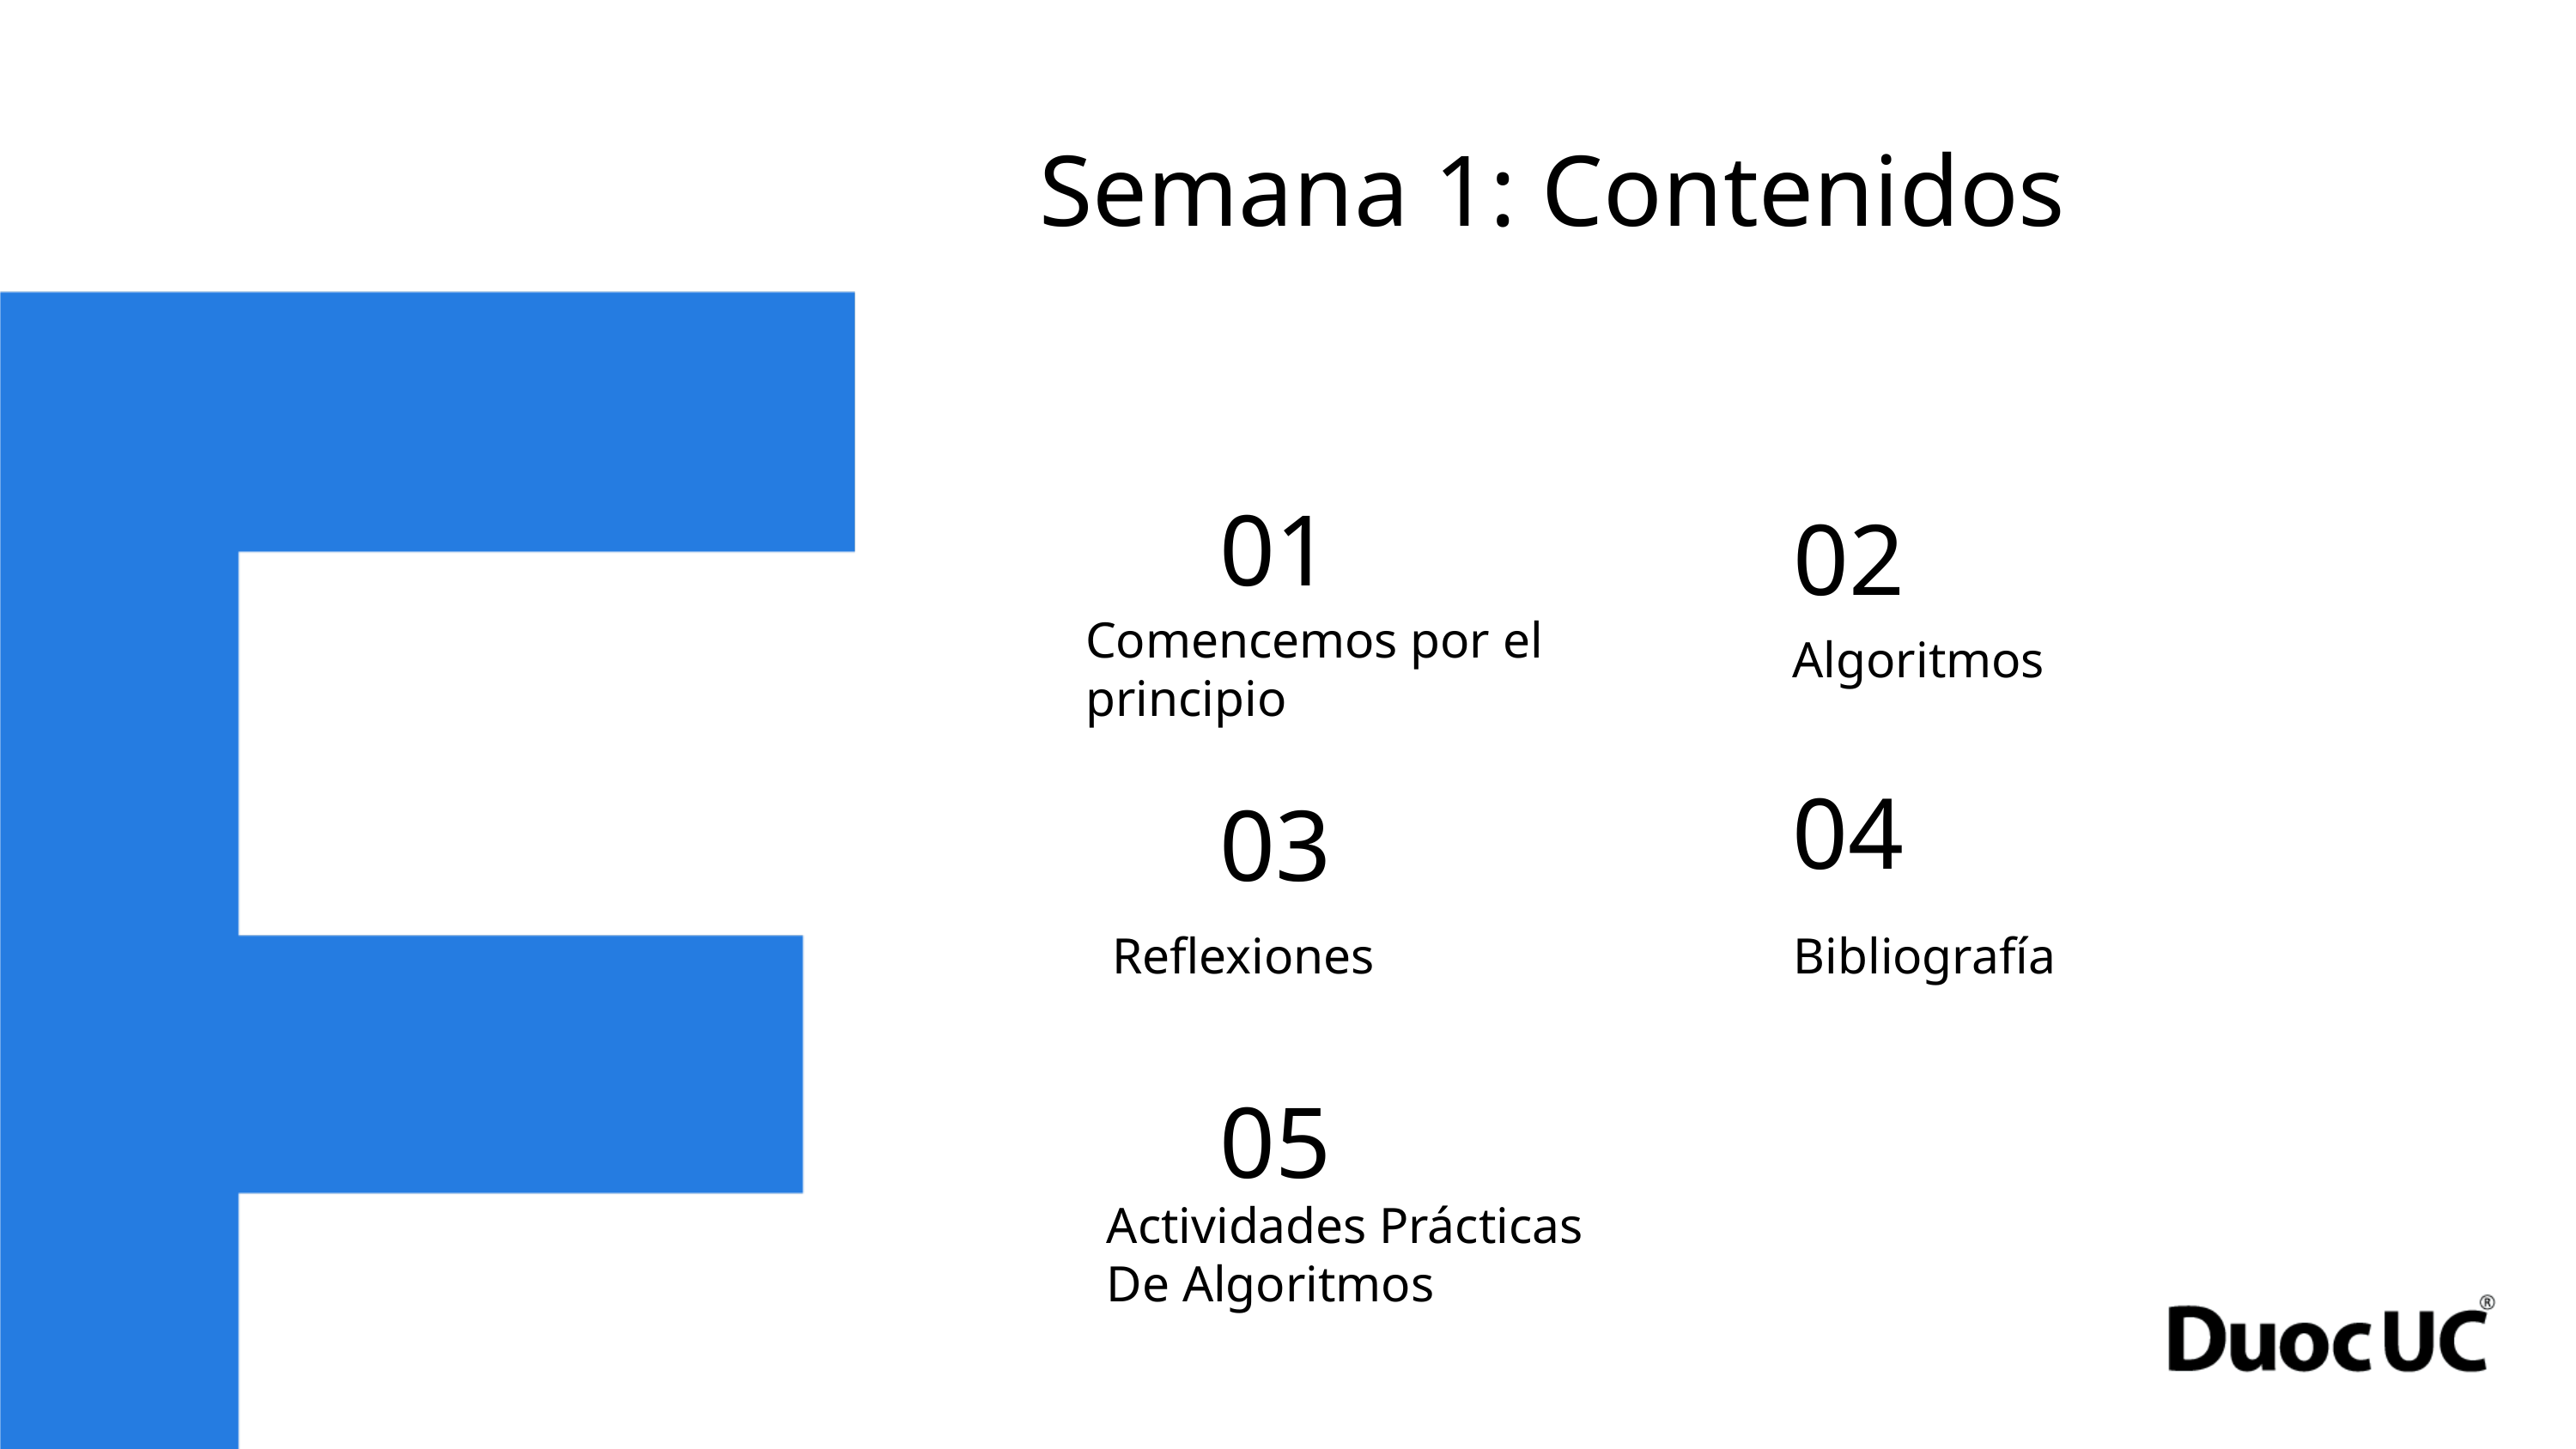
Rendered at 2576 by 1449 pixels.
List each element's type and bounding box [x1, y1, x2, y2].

text_box [0, 0, 2576, 1449]
